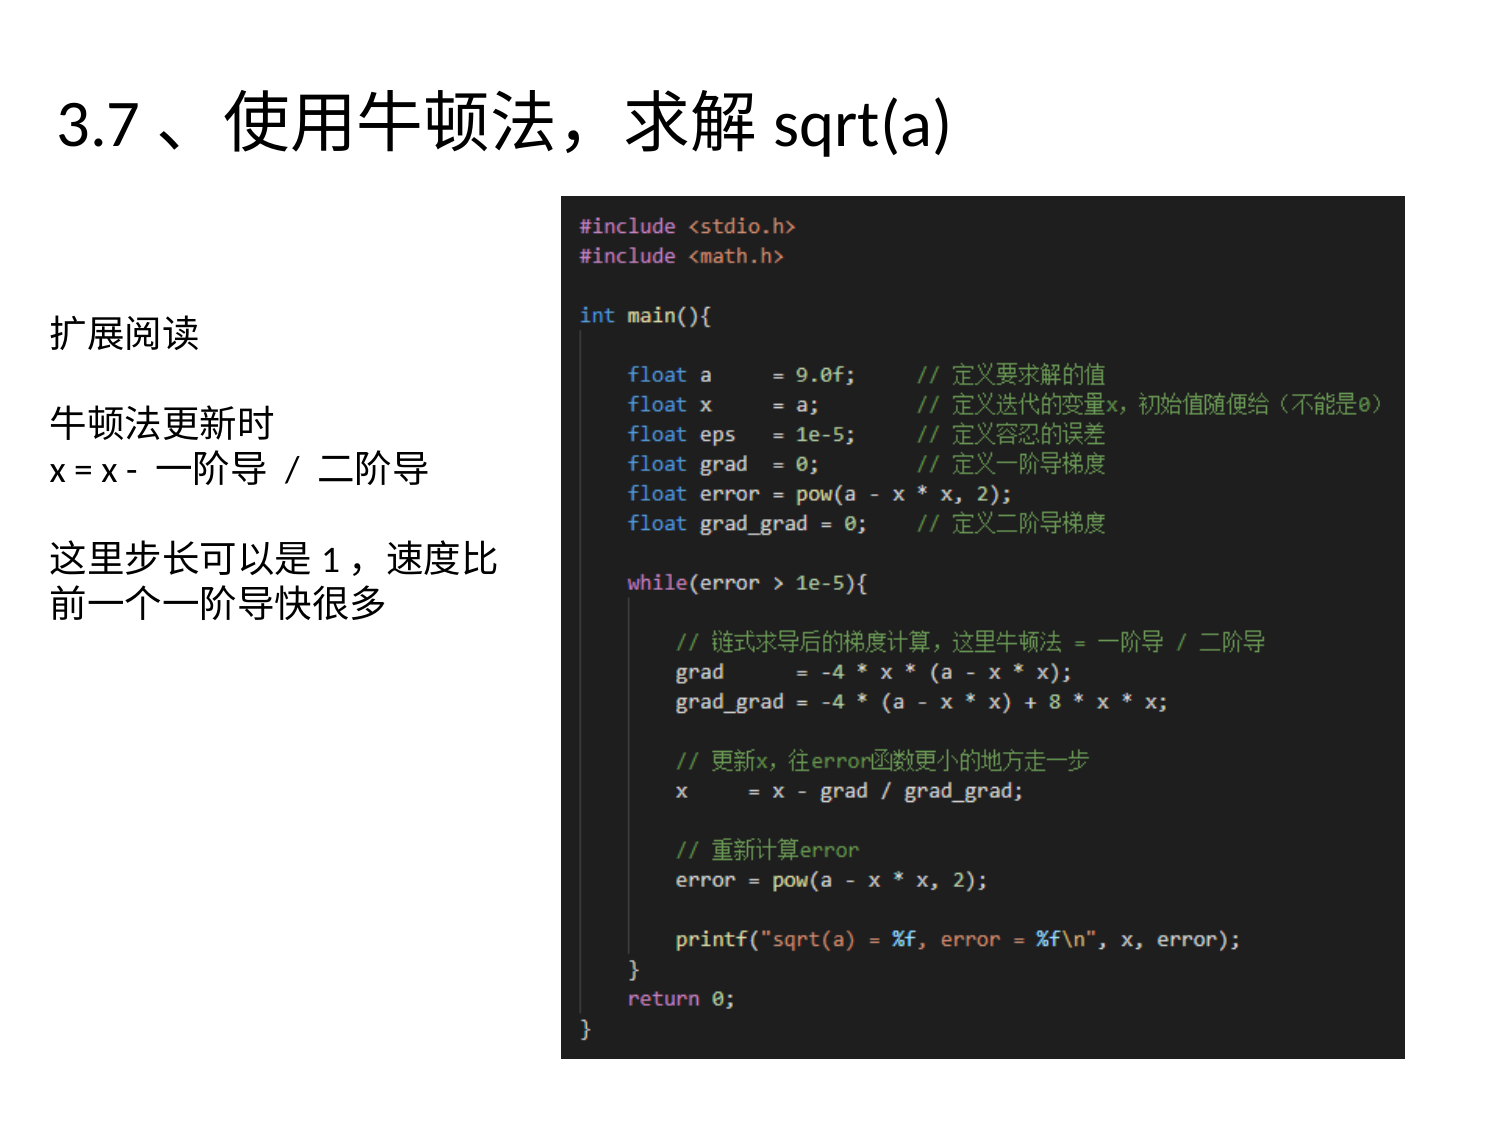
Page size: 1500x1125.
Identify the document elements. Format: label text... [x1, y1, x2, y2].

text_box 3.7、使用牛顿法，求解sqrt(a) [41, 72, 968, 168]
picture [560, 196, 1405, 1060]
text_box 扩展阅读 牛顿法更新时 x = x - 一阶导 / 二阶导 这里步长可以是1，速度比 前一个一阶导快很多 [34, 302, 514, 633]
